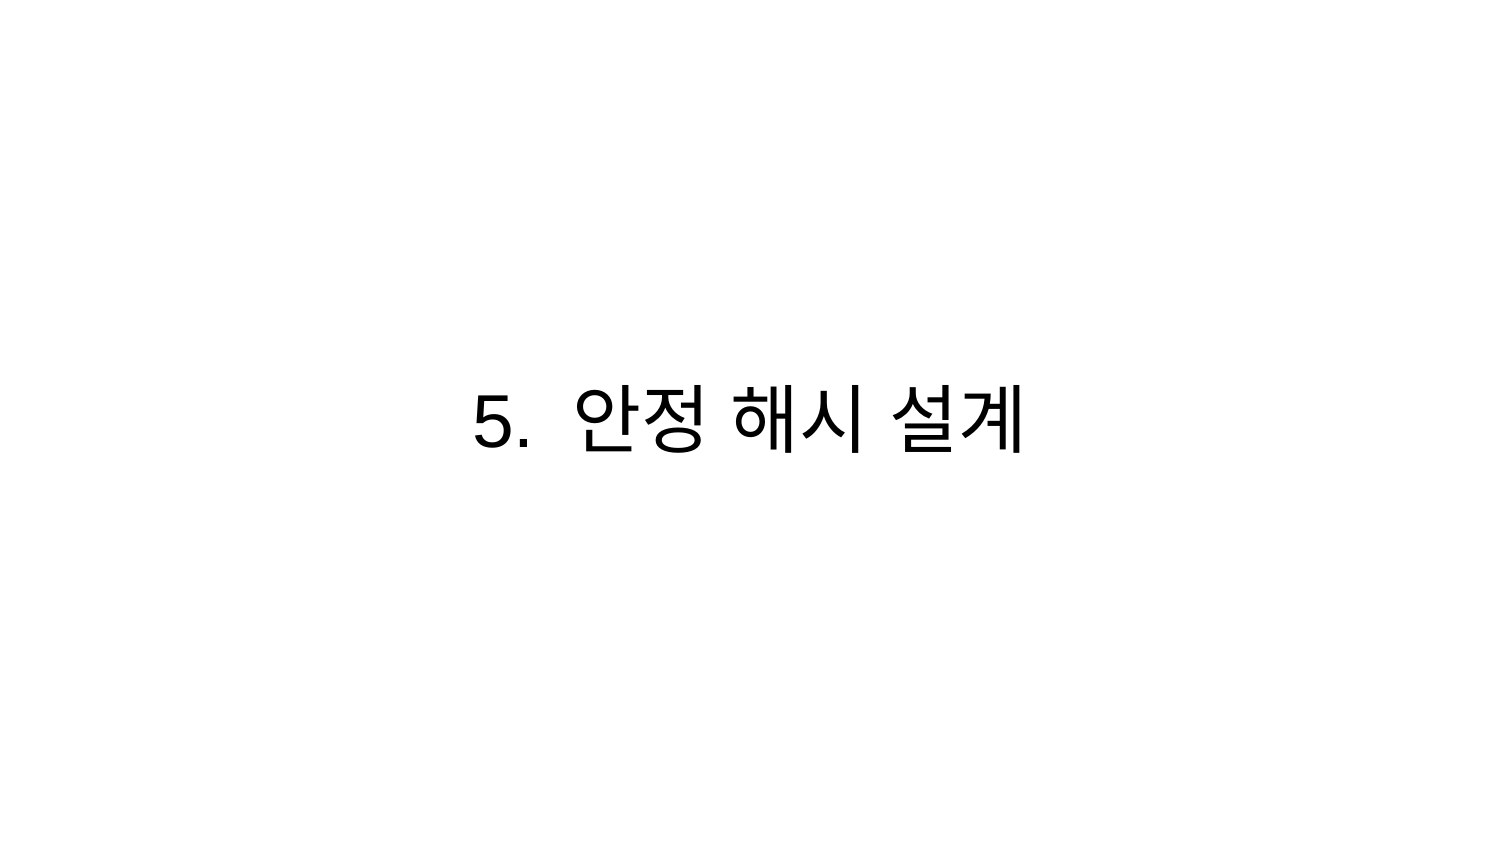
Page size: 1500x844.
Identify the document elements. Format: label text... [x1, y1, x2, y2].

title 5. 안정 해시 설계 [51, 352, 1449, 491]
